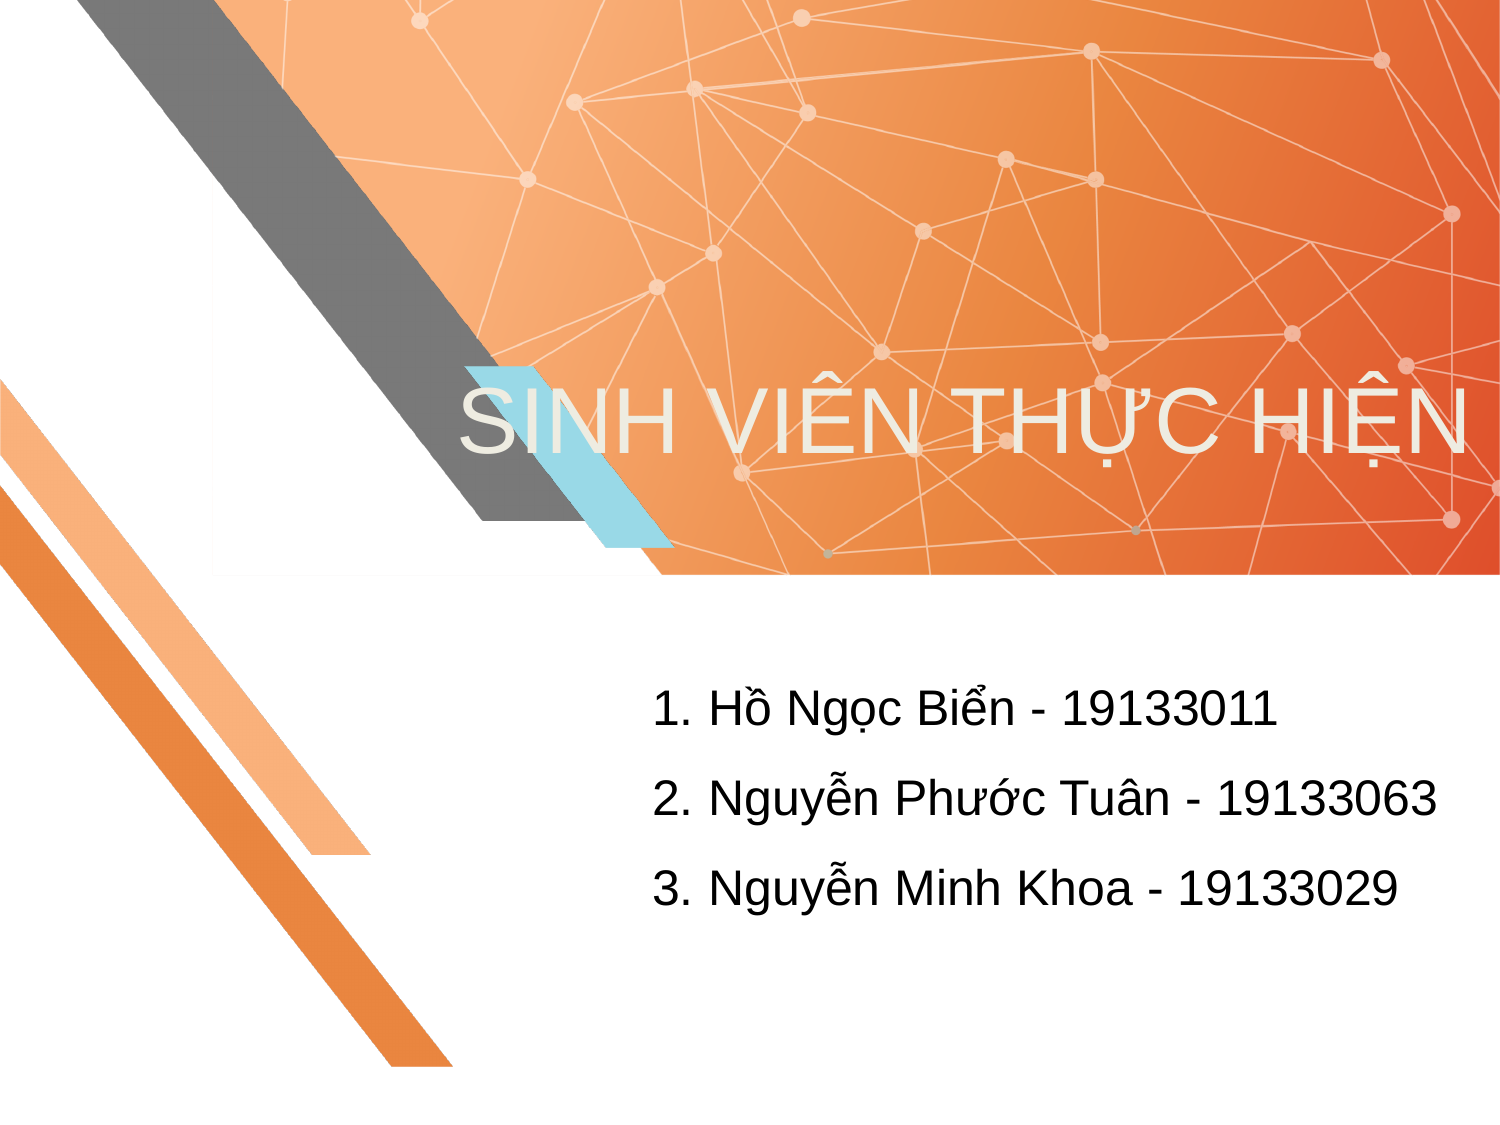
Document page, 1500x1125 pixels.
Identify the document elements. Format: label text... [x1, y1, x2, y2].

picture [0, 0, 1500, 1067]
subtitle Hồ Ngọc Biển - 19133011 Nguyễn Phước Tuân - 19133063 Nguyễn Minh Khoa - 19133029 [637, 637, 1475, 931]
title SINH VIÊN THỰC HIỆN [362, 4, 1488, 480]
